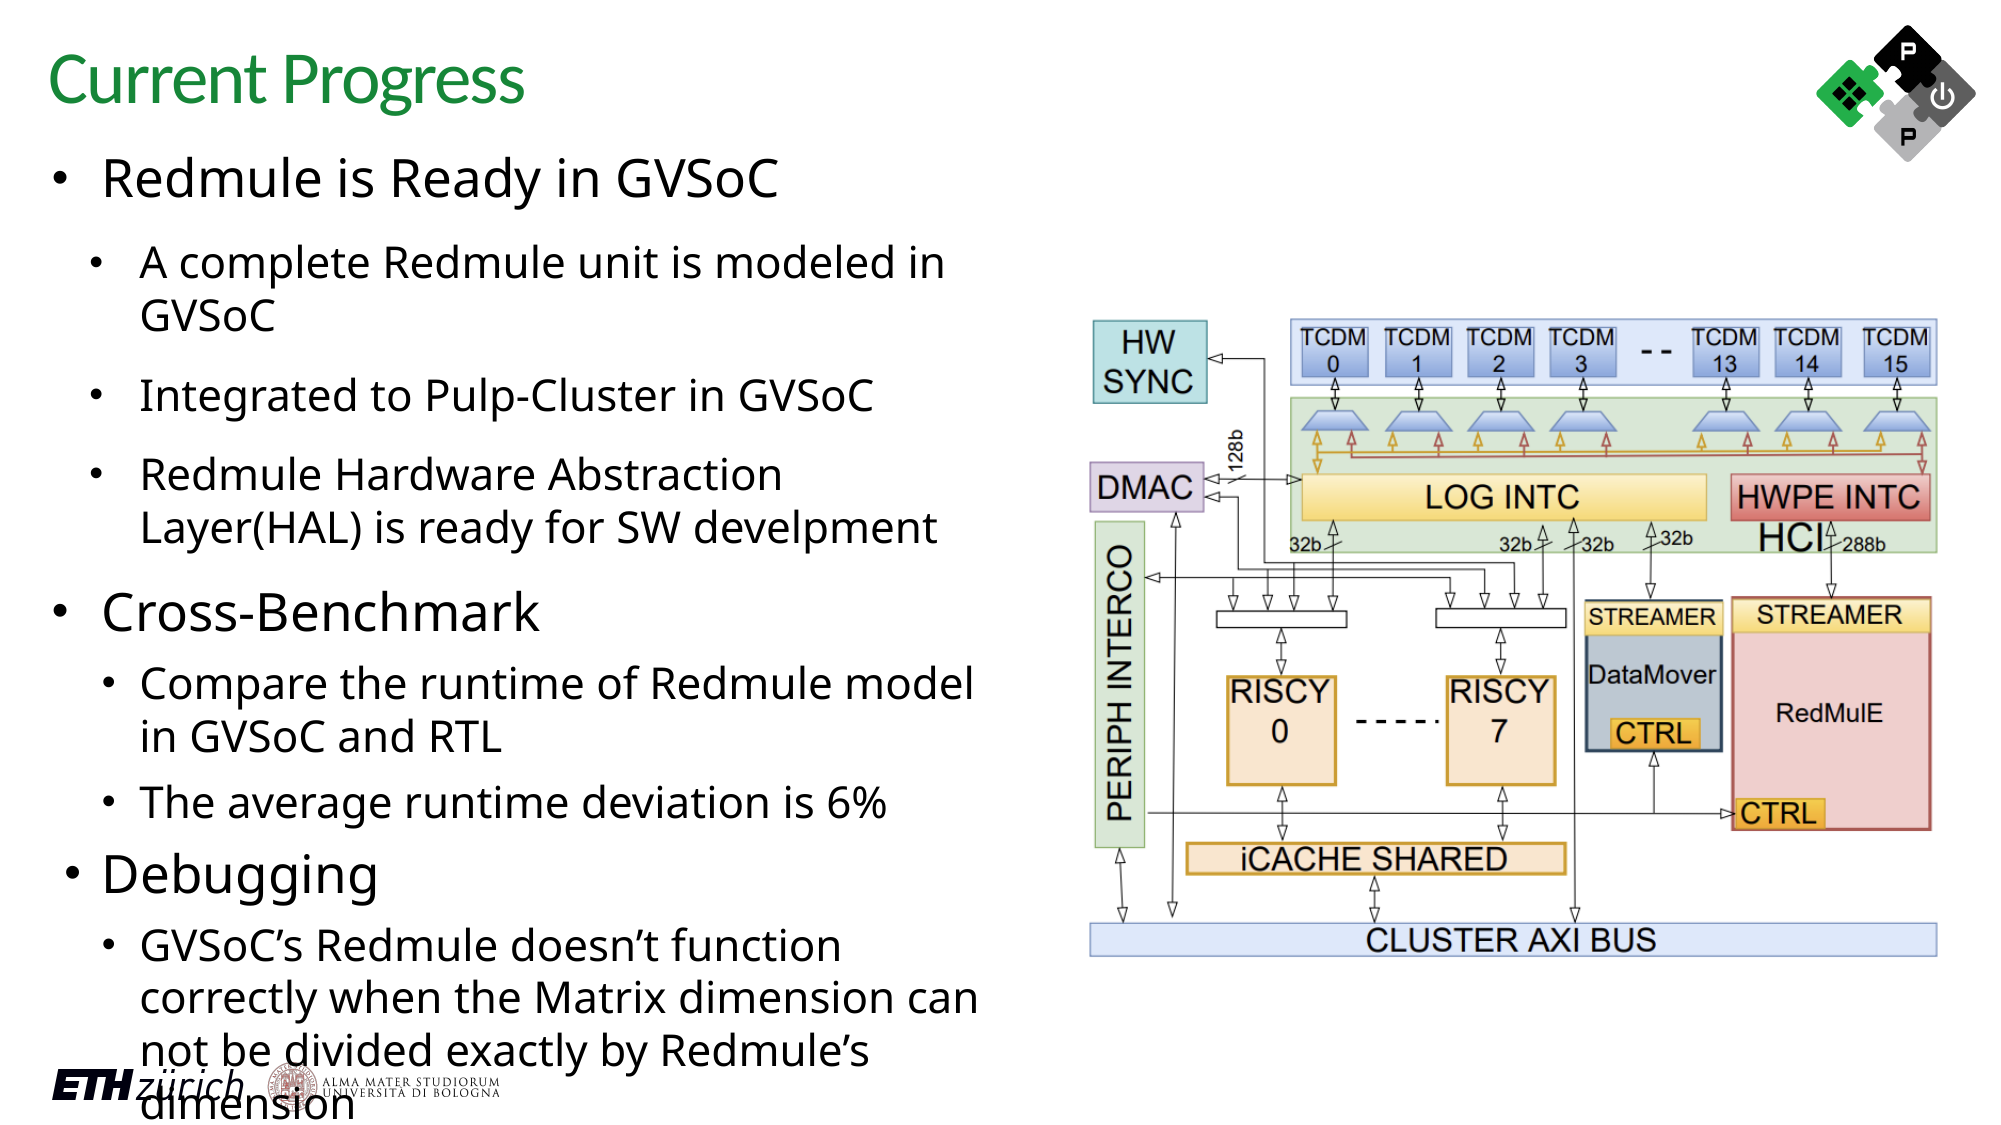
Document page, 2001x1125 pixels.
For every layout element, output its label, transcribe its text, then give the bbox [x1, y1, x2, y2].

picture [1049, 279, 1959, 972]
text_box Redmule is Ready in GVSoC A complete Redmule unit is modeled in GVSoC Integrated to Pulp-Cluster in GVSoC Redmule Hardware Abstraction Layer(HAL) is ready for SW develpment Cross-Benchmark Compare the runtime of Redmule model in GVSoC and RTL The average runtime deviation is 6% Debugging GVSoC’s Redmule doesn’t function correctly when the Matrix dimension can not be divided exactly by Redmule’s dimension [51, 137, 989, 1044]
picture [266, 1062, 319, 1113]
picture [1815, 24, 1977, 163]
text_box Current Progress [49, 27, 1959, 130]
picture [51, 1069, 244, 1101]
picture [322, 1074, 500, 1097]
